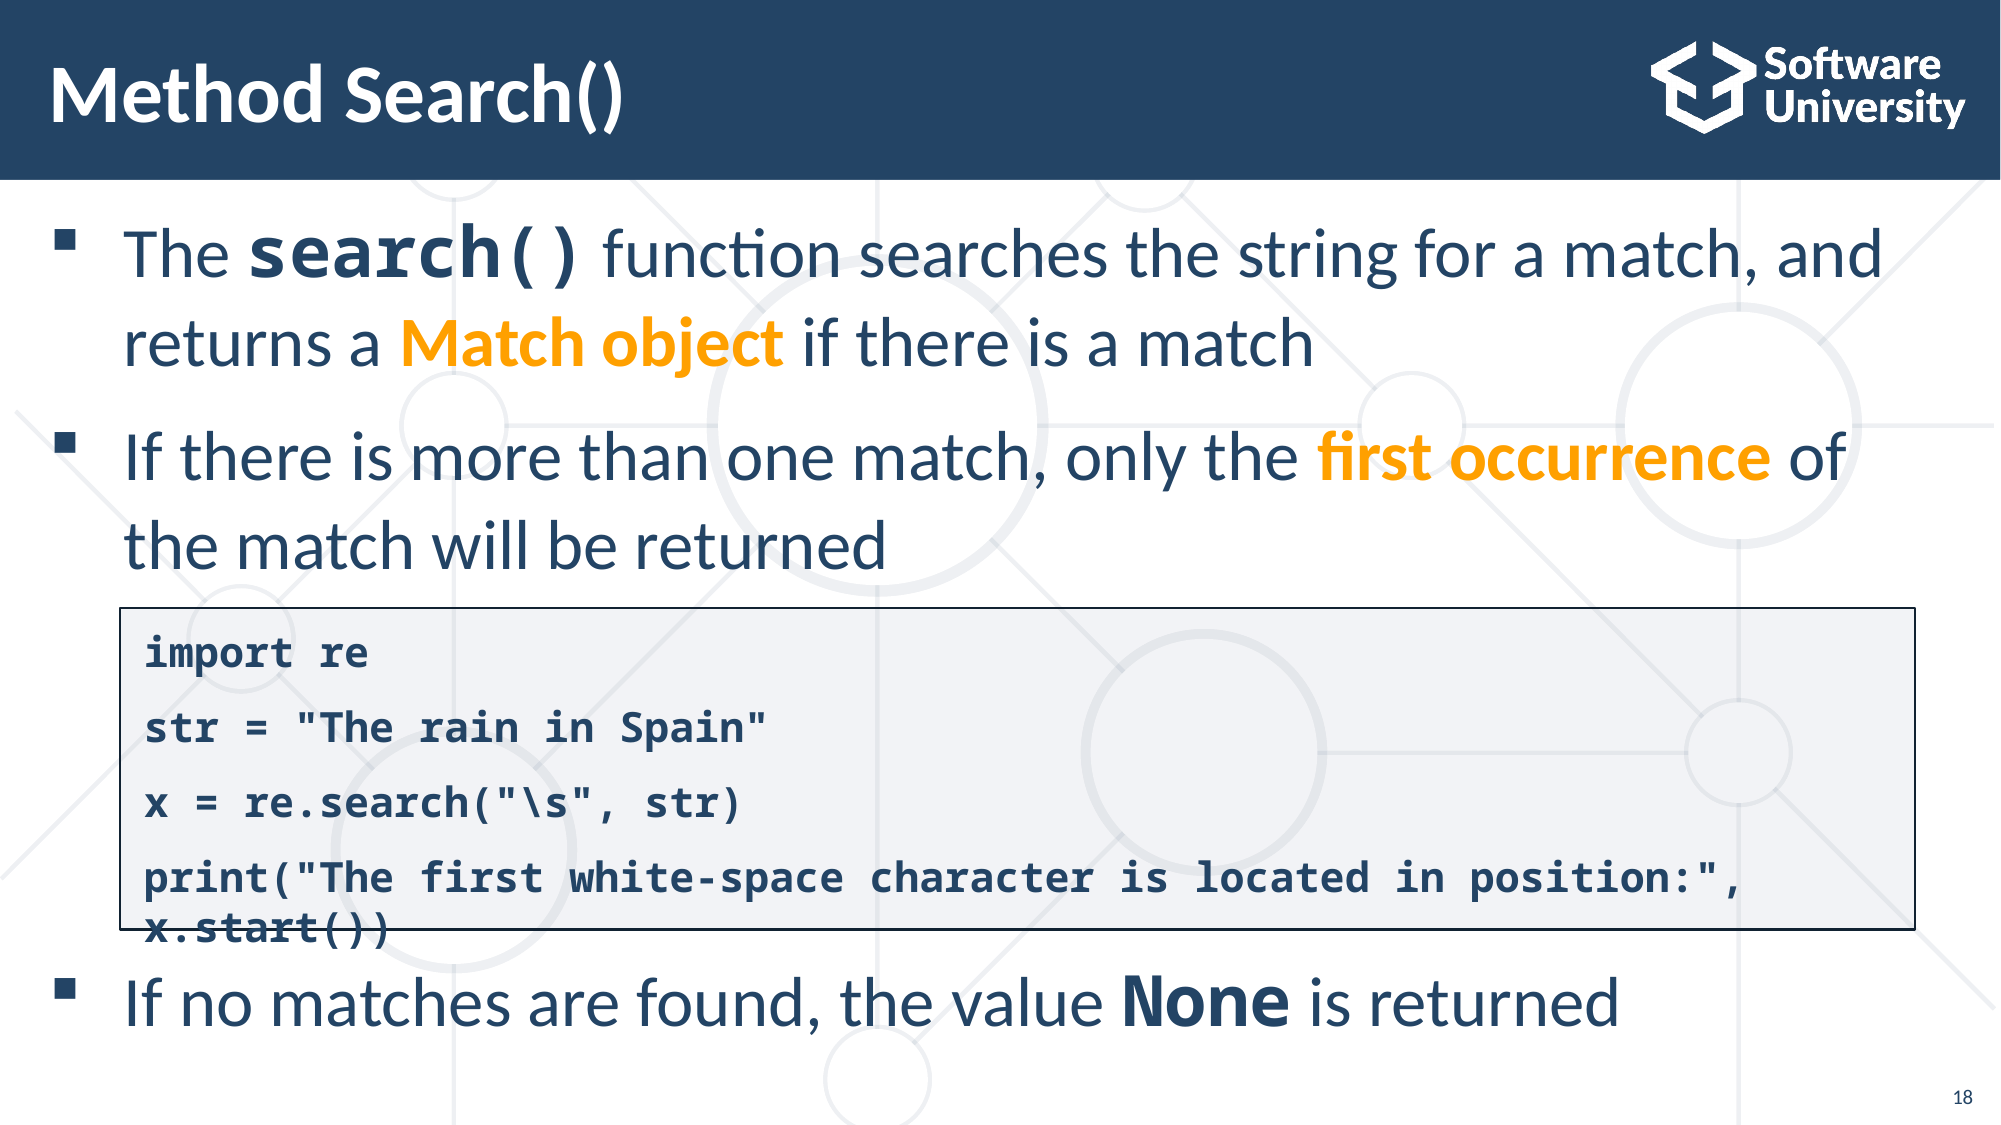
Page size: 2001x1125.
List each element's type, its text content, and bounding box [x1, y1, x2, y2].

picture [1651, 41, 1966, 134]
text_box 18 [1927, 1067, 1989, 1117]
list The search() function searches the string for a match, and returns a Match object if there is a match If there is more than one match, only the first occurrence of the match will be returned If no matches are found, the value None is returned [31, 196, 1969, 1109]
title Method Search() [31, 16, 1625, 162]
